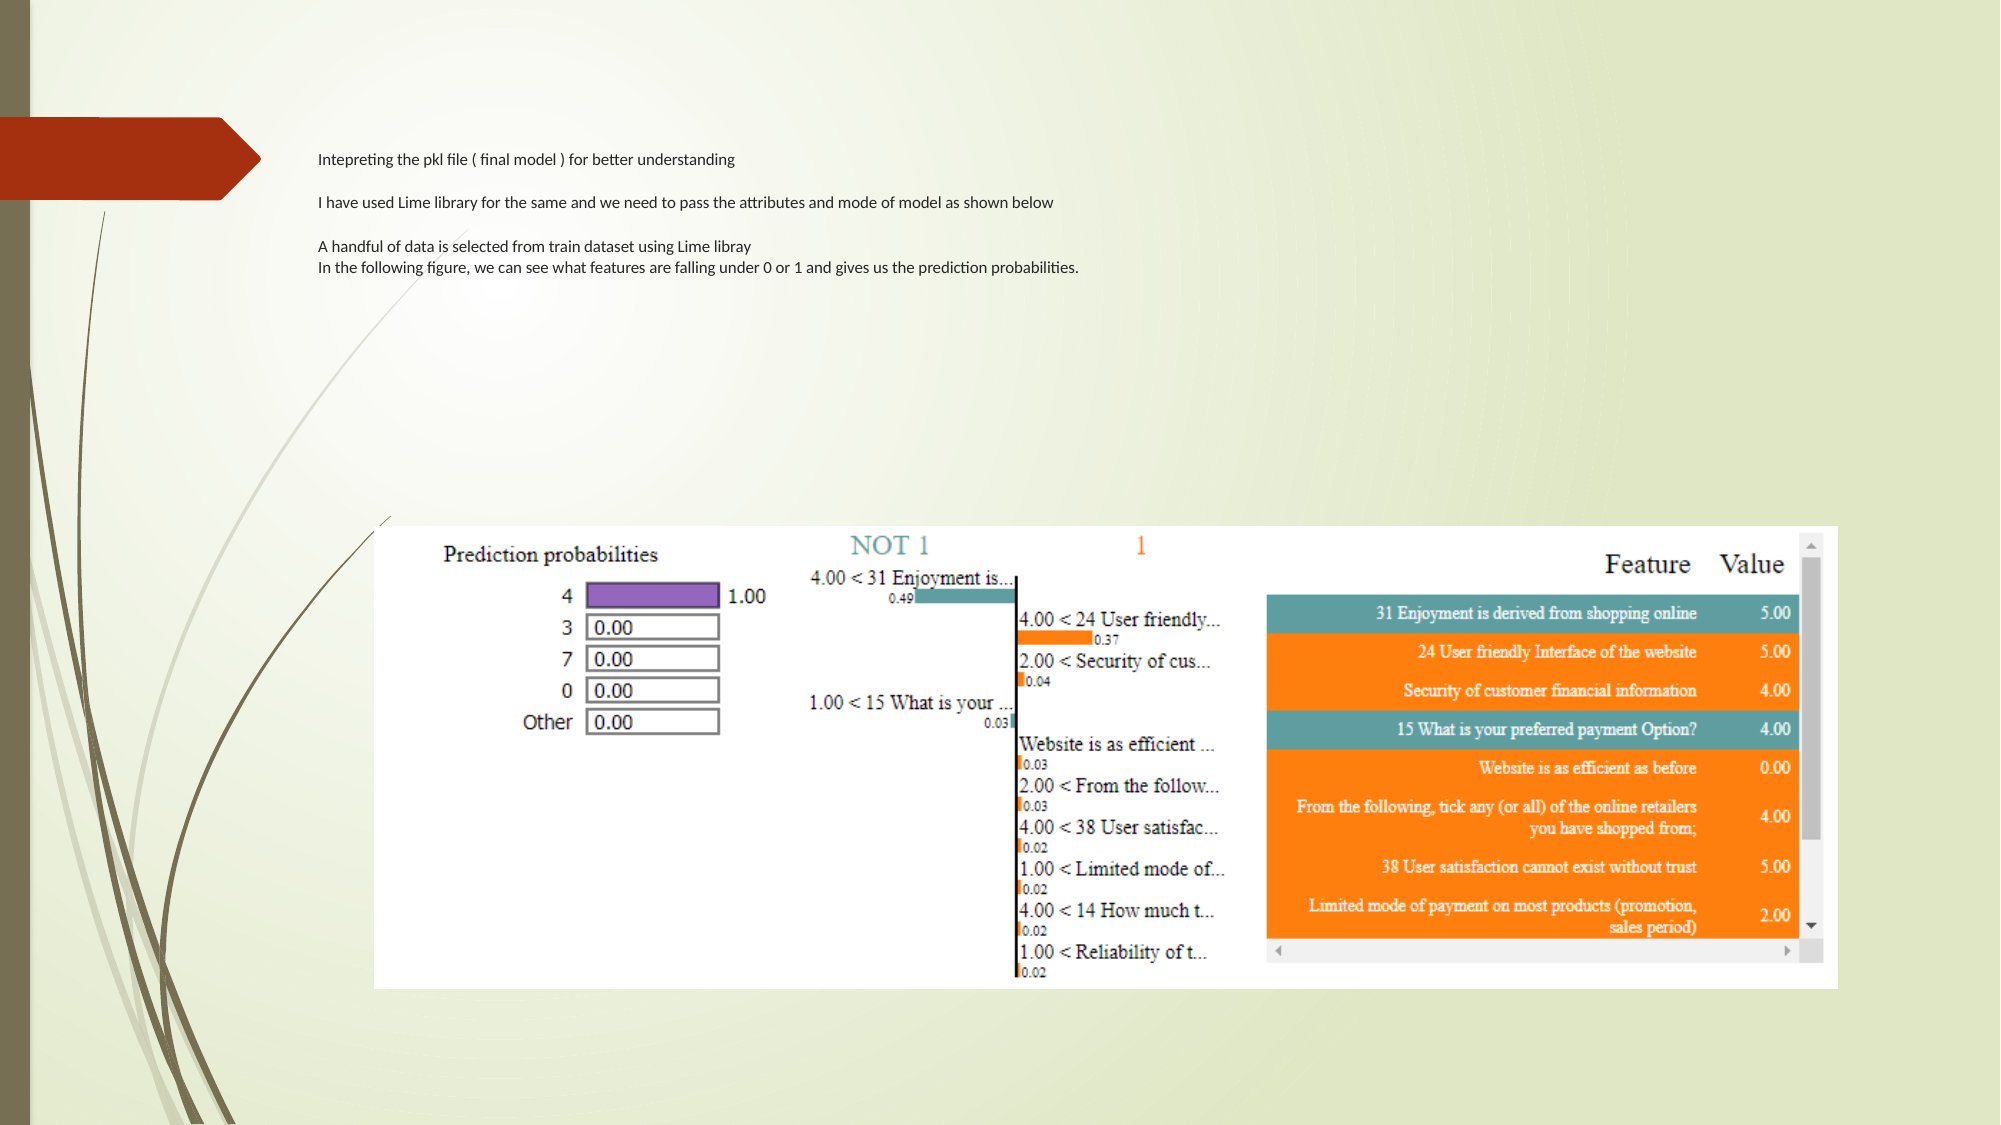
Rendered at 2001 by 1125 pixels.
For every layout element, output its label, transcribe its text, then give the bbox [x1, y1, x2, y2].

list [374, 526, 1838, 989]
title Intepreting the pkl file ( final model ) for better understanding I have used Lime library for the same and we need to pass the attributes and mode of model as shown below A handful of data is selected from train dataset using Lime libray In the following figure, we can see what features are falling under 0 or 1 and gives us the prediction probabilities. [275, 118, 2000, 309]
